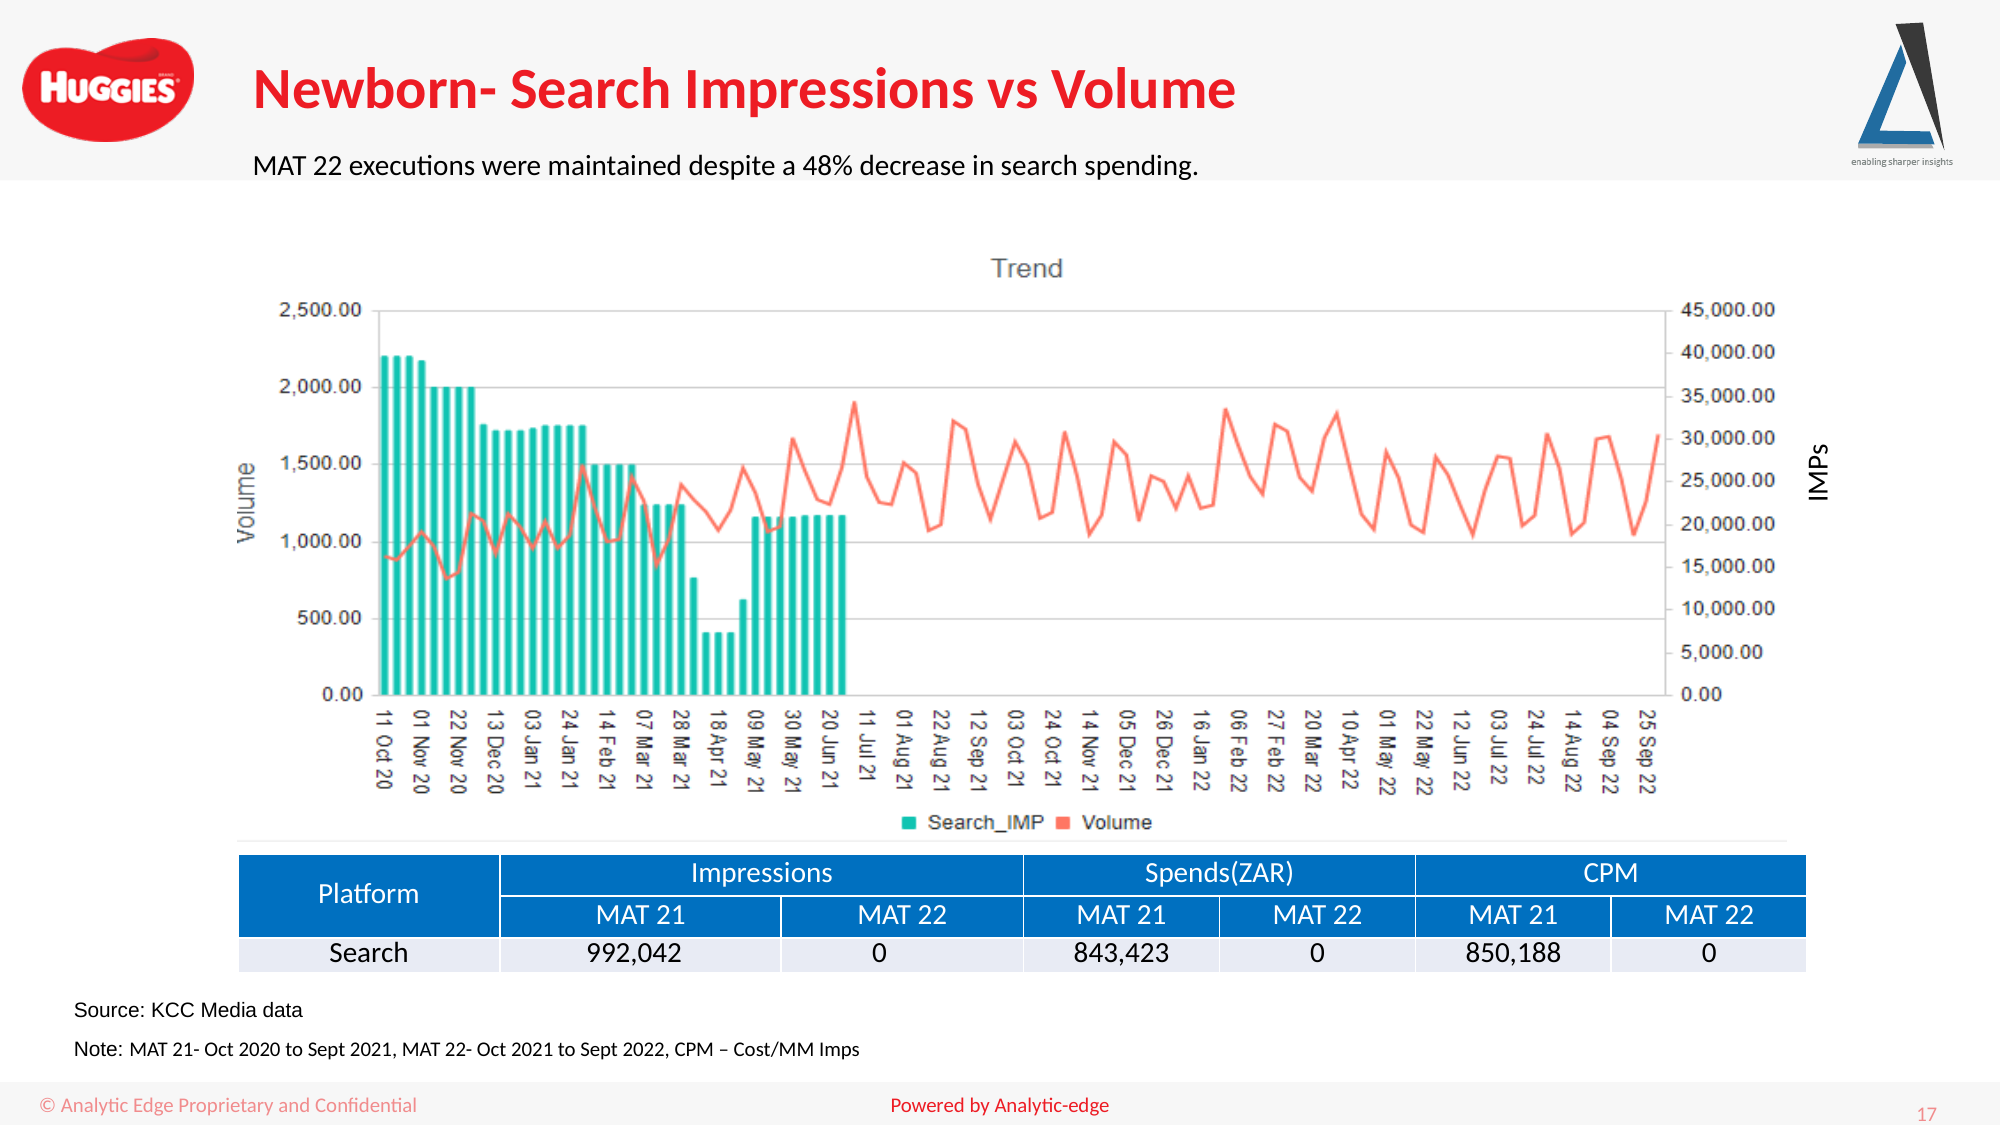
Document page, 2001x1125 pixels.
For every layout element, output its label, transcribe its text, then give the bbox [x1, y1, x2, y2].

slide_number 17 [1856, 1083, 1953, 1125]
table_cell 843,423 [1024, 939, 1219, 972]
table_cell MAT 21 [501, 897, 780, 937]
table_cell 0 [1612, 939, 1806, 972]
table_cell MAT 22 [1612, 897, 1806, 937]
table_header Impressions [501, 855, 1023, 895]
table_cell Search [239, 939, 499, 972]
table_cell 992,042 [501, 939, 780, 972]
table_cell MAT 22 [1220, 897, 1415, 937]
table_cell MAT 21 [1416, 897, 1610, 937]
picture [1818, 155, 1997, 168]
title Newborn- Search Impressions vs Volume [238, 25, 1816, 155]
text_box Source: KCC Media data [58, 986, 1884, 1017]
table_cell MAT 22 [782, 897, 1023, 937]
table_cell 0 [1220, 939, 1415, 972]
table_cell 0 [782, 939, 1023, 972]
picture [237, 237, 1787, 842]
text_box IMPs [1790, 411, 1841, 518]
table_cell 850,188 [1416, 939, 1610, 972]
table_header Platform [239, 855, 499, 937]
table_header Spends(ZAR) [1024, 855, 1415, 895]
table_cell MAT 21 [1024, 897, 1219, 937]
picture [22, 38, 194, 142]
footer © Analytic Edge Proprietary and Confidential [24, 1083, 584, 1125]
table_header CPM [1416, 855, 1806, 895]
text_box Powered by Analytic-edge [723, 1084, 1277, 1125]
text_box MAT 22 executions were maintained despite a 48% decrease in search spending. [237, 139, 1787, 190]
text_box Note: MAT 21- Oct 2020 to Sept 2021, MAT 22- Oct 2021 to Sept 2022, CPM – Cost/MM Imps [58, 1017, 1884, 1083]
